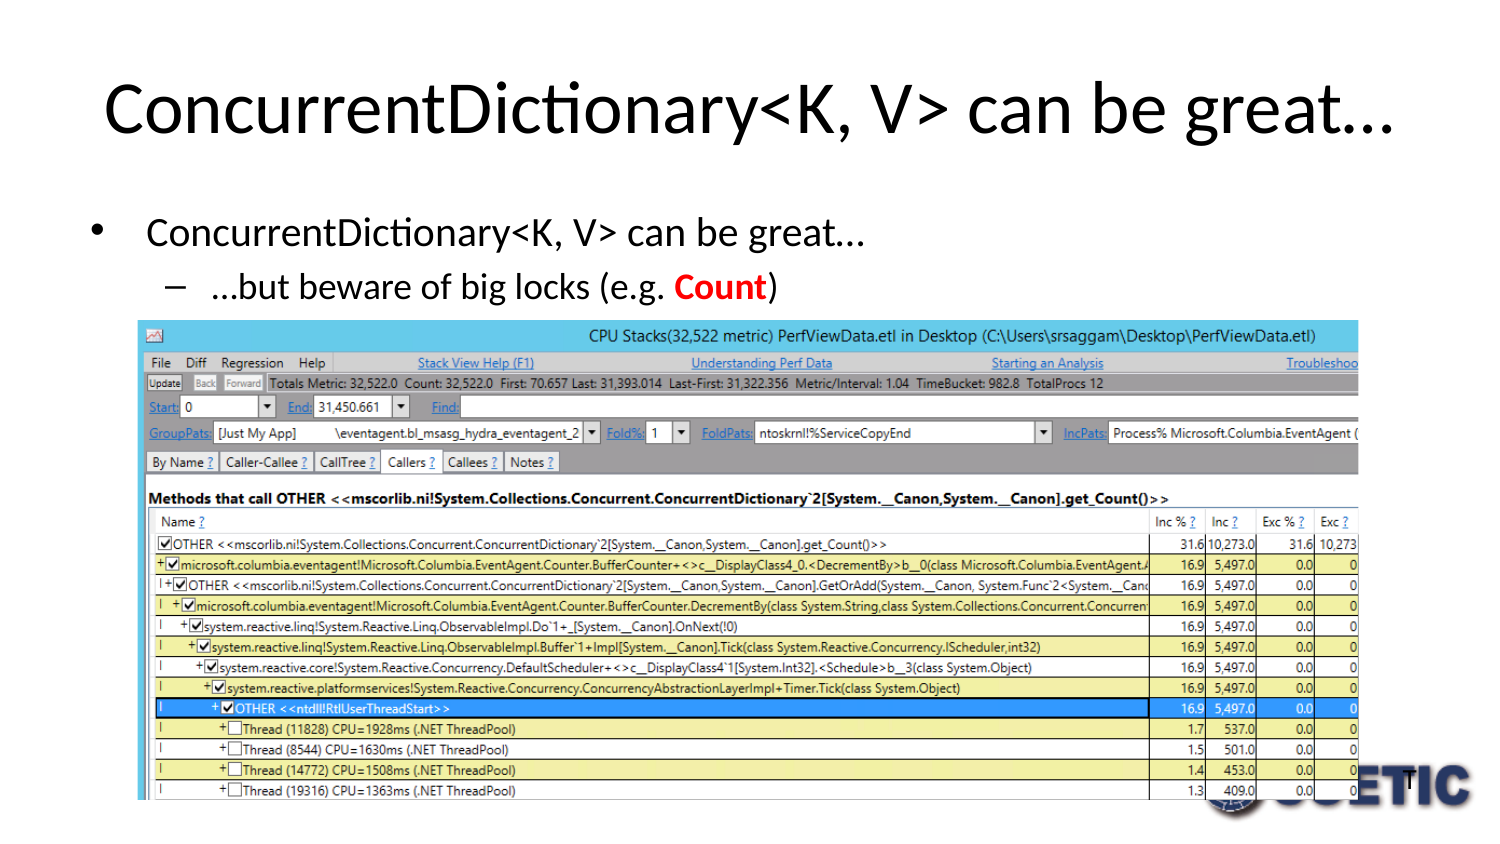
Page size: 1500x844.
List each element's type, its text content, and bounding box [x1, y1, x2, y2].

title ConcurrentDictionary<K, V> can be great… [75, 33, 1425, 175]
picture [137, 320, 1483, 824]
text_box T [1387, 752, 1447, 803]
list ConcurrentDictionary<K, V> can be great… …but beware of big locks (e.g. Count) [75, 196, 1425, 754]
